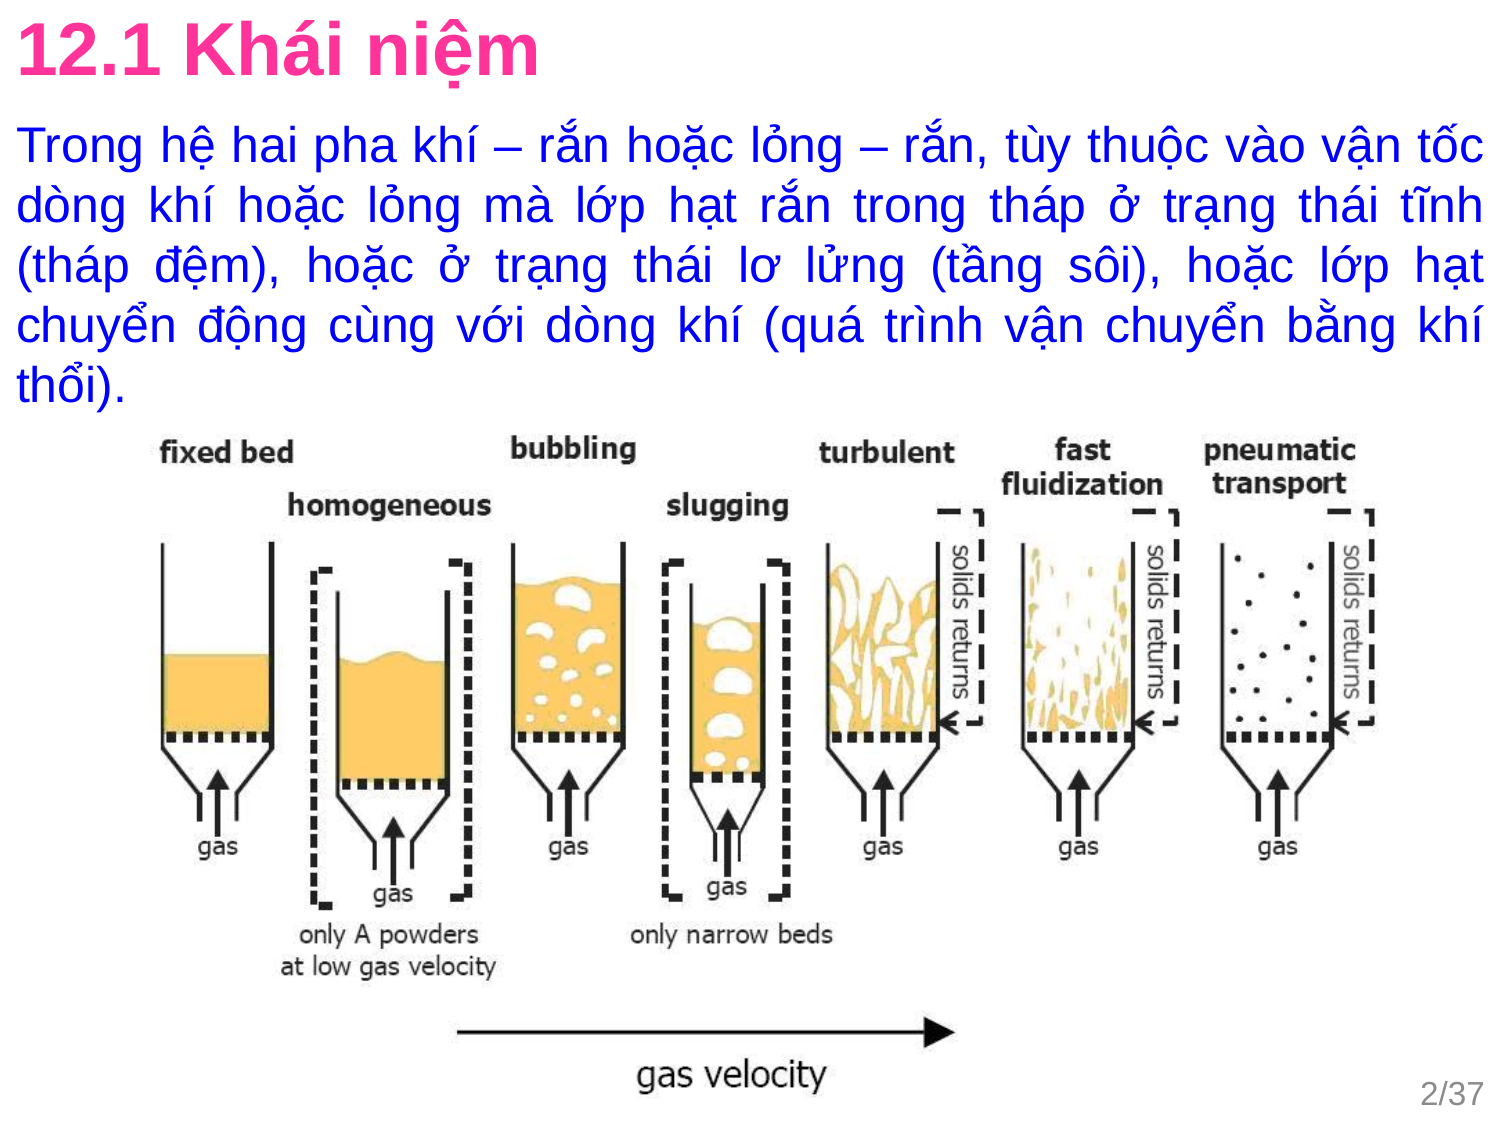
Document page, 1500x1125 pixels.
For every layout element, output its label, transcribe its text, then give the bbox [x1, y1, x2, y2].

text_box Trong hệ hai pha khí – rắn hoặc lỏng – rắn, tùy thuộc vào vận tốc dòng khí hoặc lỏng mà lớp hạt rắn trong tháp ở trạng thái tĩnh (tháp đệm), hoặc ở trạng thái lơ lửng (tầng sôi), hoặc lớp hạt chuyển động cùng với dòng khí (quá trình vận chuyển bằng khí thổi). [1, 104, 1500, 420]
slide_number 2/37 [1149, 1062, 1500, 1123]
picture [149, 422, 1384, 1101]
text_box 12.1 Khái niệm [1, 0, 1500, 99]
